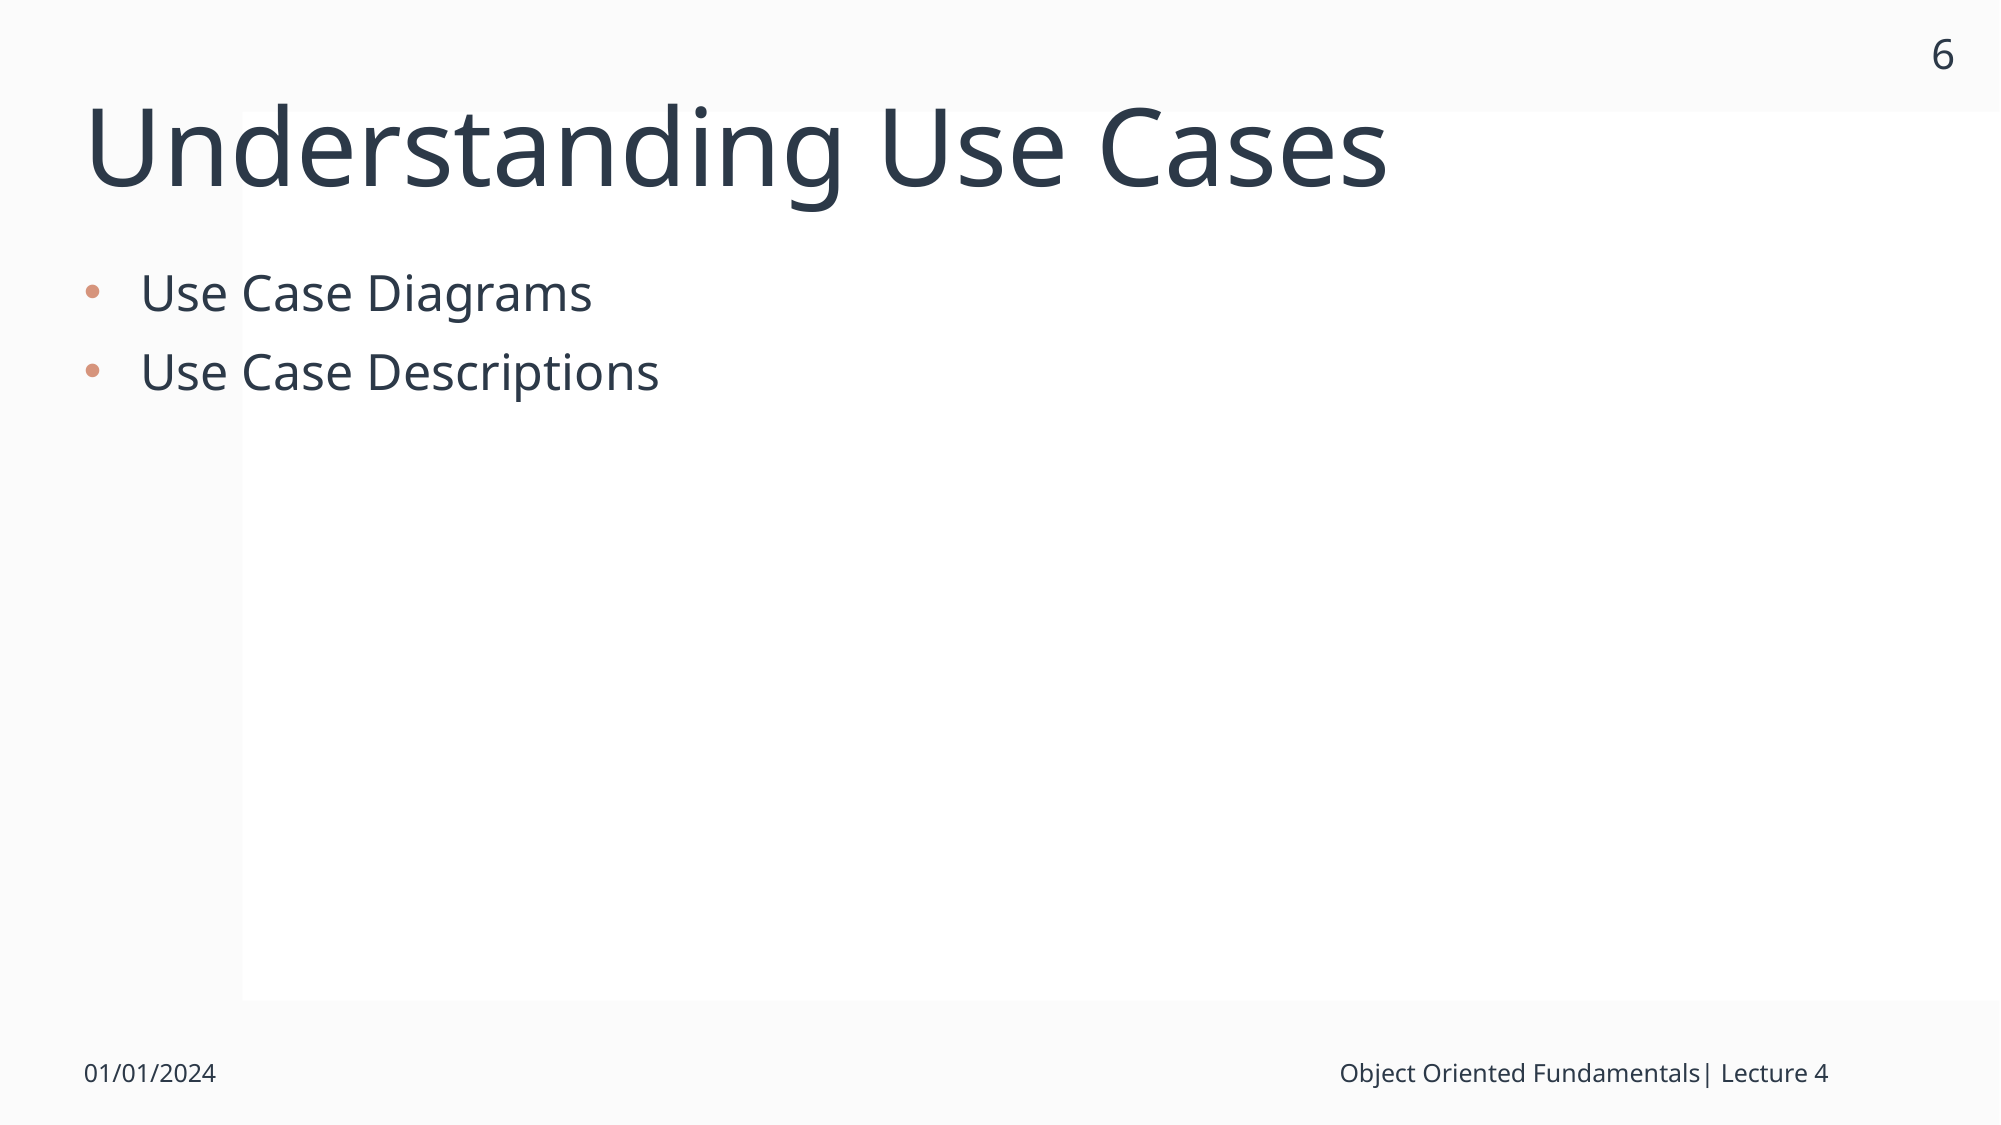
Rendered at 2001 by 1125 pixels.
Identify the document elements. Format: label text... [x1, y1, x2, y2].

title Understanding Use Cases [68, 59, 1843, 244]
slide_number 6 [1886, 0, 2000, 113]
list Use Case Diagrams Use Case Descriptions [68, 255, 1843, 990]
footer Object Oriented Fundamentals| Lecture 4 [618, 1020, 1845, 1125]
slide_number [68, 1020, 519, 1125]
